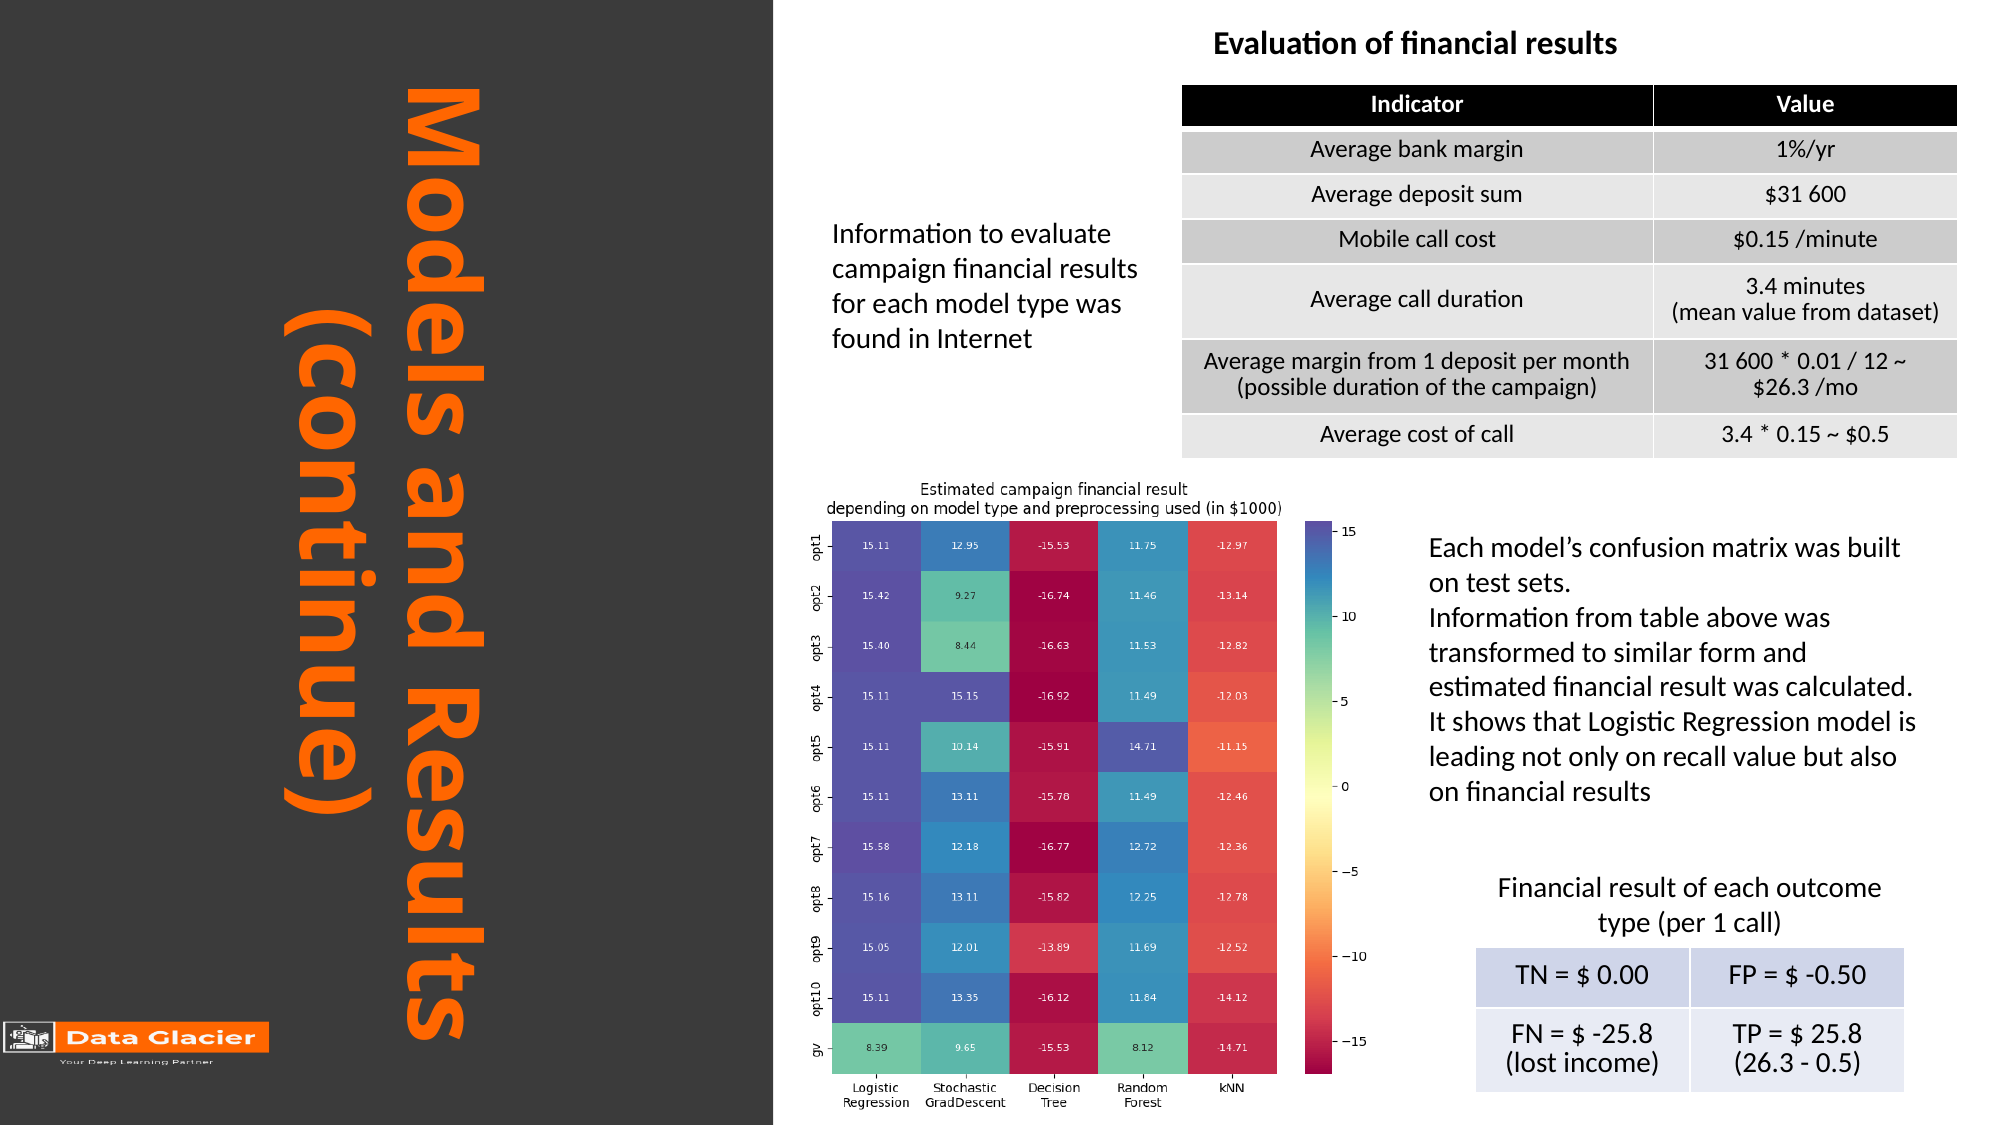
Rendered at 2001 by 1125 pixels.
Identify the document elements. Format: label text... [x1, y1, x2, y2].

table_cell Mobile call cost [1182, 220, 1653, 263]
table_header TN = $ 0.00 [1476, 948, 1689, 1007]
table_cell $0.15 /minute [1654, 220, 1957, 263]
table_header FP = $ -0.50 [1691, 948, 1904, 1007]
table_cell Average cost of call [1182, 415, 1653, 458]
table_cell 3.4 * 0.15 ~ $0.5 [1654, 415, 1957, 458]
title Models and Results (continue) [0, 0, 774, 1125]
table_cell FN = $ -25.8 (lost income) [1476, 1009, 1689, 1092]
table_cell 3.4 minutes (mean value from dataset) [1654, 265, 1957, 338]
table_cell TP = $ 25.8 (26.3 - 0.5) [1691, 1009, 1904, 1092]
table_header Indicator [1182, 85, 1653, 126]
table_cell 1%/yr [1654, 132, 1957, 173]
table_cell 31 600 * 0.01 / 12 ~ $26.3 /mo [1654, 340, 1957, 413]
table_cell Average bank margin [1182, 132, 1653, 173]
text_box Each model’s confusion matrix was built on test sets. Information from table above was transformed to similar form and estimated financial result was calculated. It shows that Logistic Regression model is leading not only on recall value but also on financial results [1414, 520, 1943, 815]
text_box Financial result of each outcome type (per 1 call) [1474, 861, 1906, 947]
table_cell Average deposit sum [1182, 175, 1653, 218]
table_cell $31 600 [1654, 175, 1957, 218]
table_cell Average call duration [1182, 265, 1653, 338]
text_box Information to evaluate campaign financial results for each model type was found in Internet [817, 207, 1166, 362]
picture [0, 961, 272, 1125]
picture [801, 472, 1375, 1118]
table_header Value [1654, 85, 1957, 126]
table_cell Average margin from 1 deposit per month (possible duration of the campaign) [1182, 340, 1653, 413]
text_box Evaluation of financial results [1153, 13, 1679, 69]
